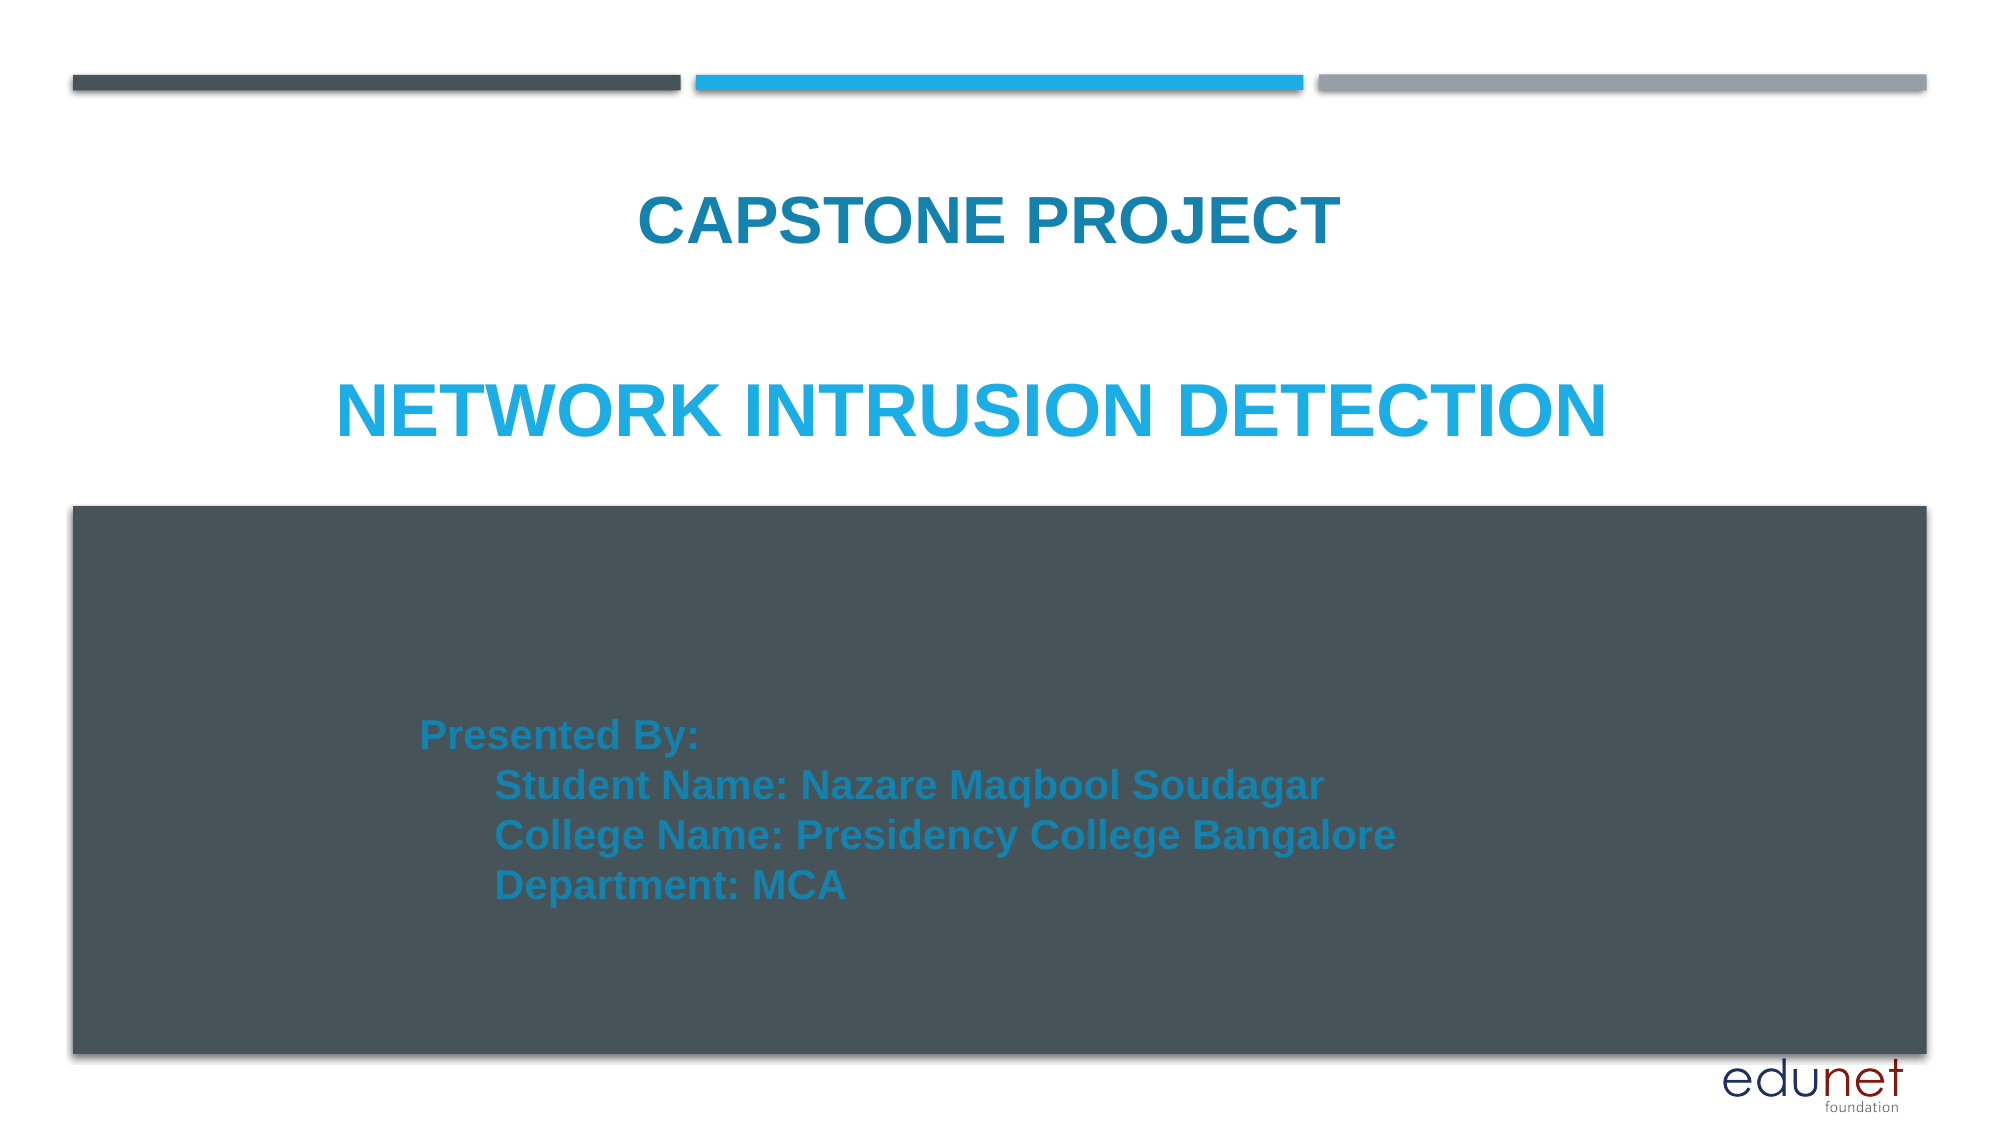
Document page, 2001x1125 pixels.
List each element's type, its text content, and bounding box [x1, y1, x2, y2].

text_box CAPSTONE PROJECT [0, 169, 2000, 265]
picture [1719, 1056, 1905, 1116]
title network intrusion detection [222, 298, 1723, 460]
text_box Presented By: Student Name: Nazare Maqbool Soudagar College Name: Presidency College Bangalore Department: MCA [404, 700, 1714, 916]
